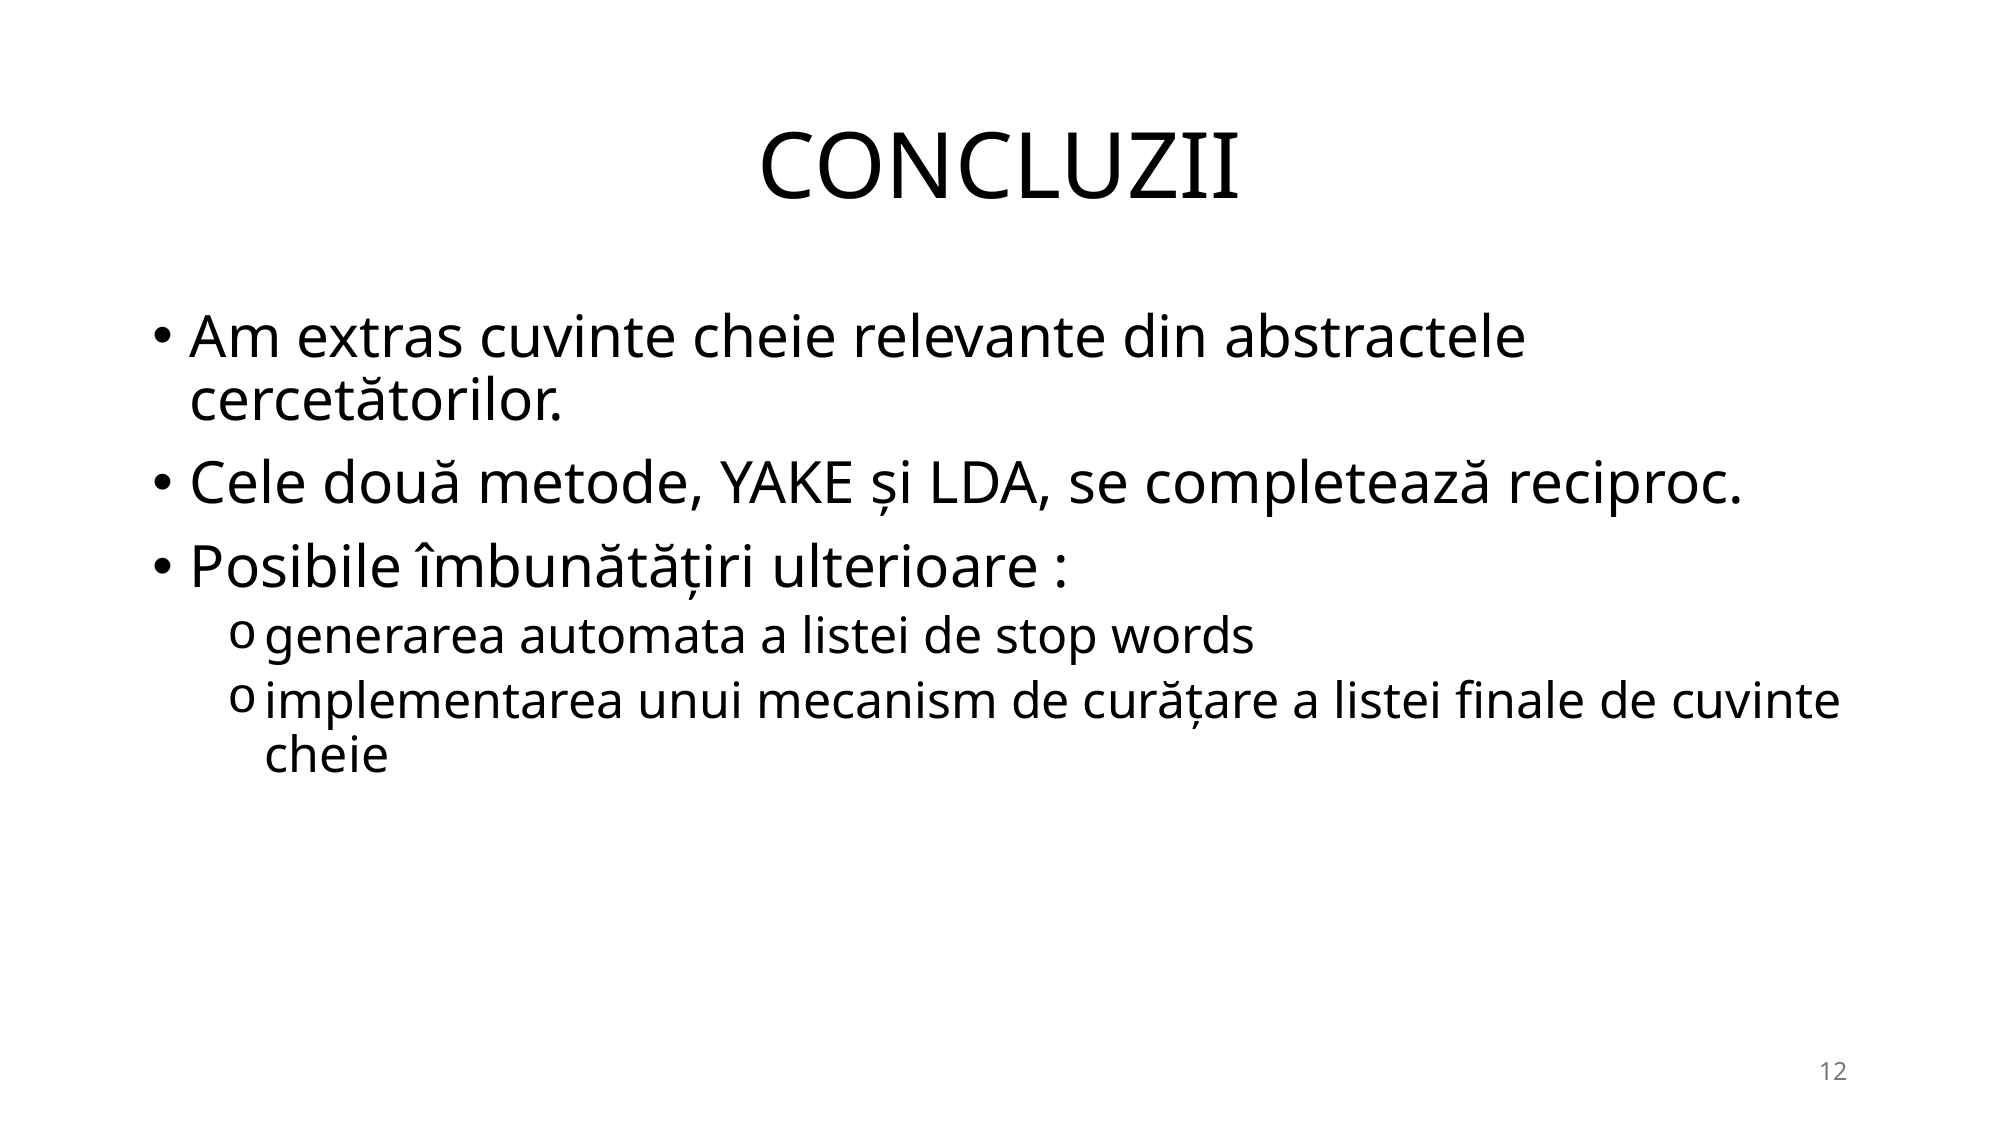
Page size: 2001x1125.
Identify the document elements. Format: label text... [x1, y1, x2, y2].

list Am extras cuvinte cheie relevante din abstractele cercetătorilor. Cele două metode, YAKE și LDA, se completează reciproc. Posibile îmbunătățiri ulterioare : generarea automata a listei de stop words implementarea unui mecanism de curățare a listei finale de cuvinte cheie [137, 299, 1863, 1014]
title CONCLUZII [137, 59, 1863, 278]
slide_number 12 [1412, 1042, 1863, 1103]
